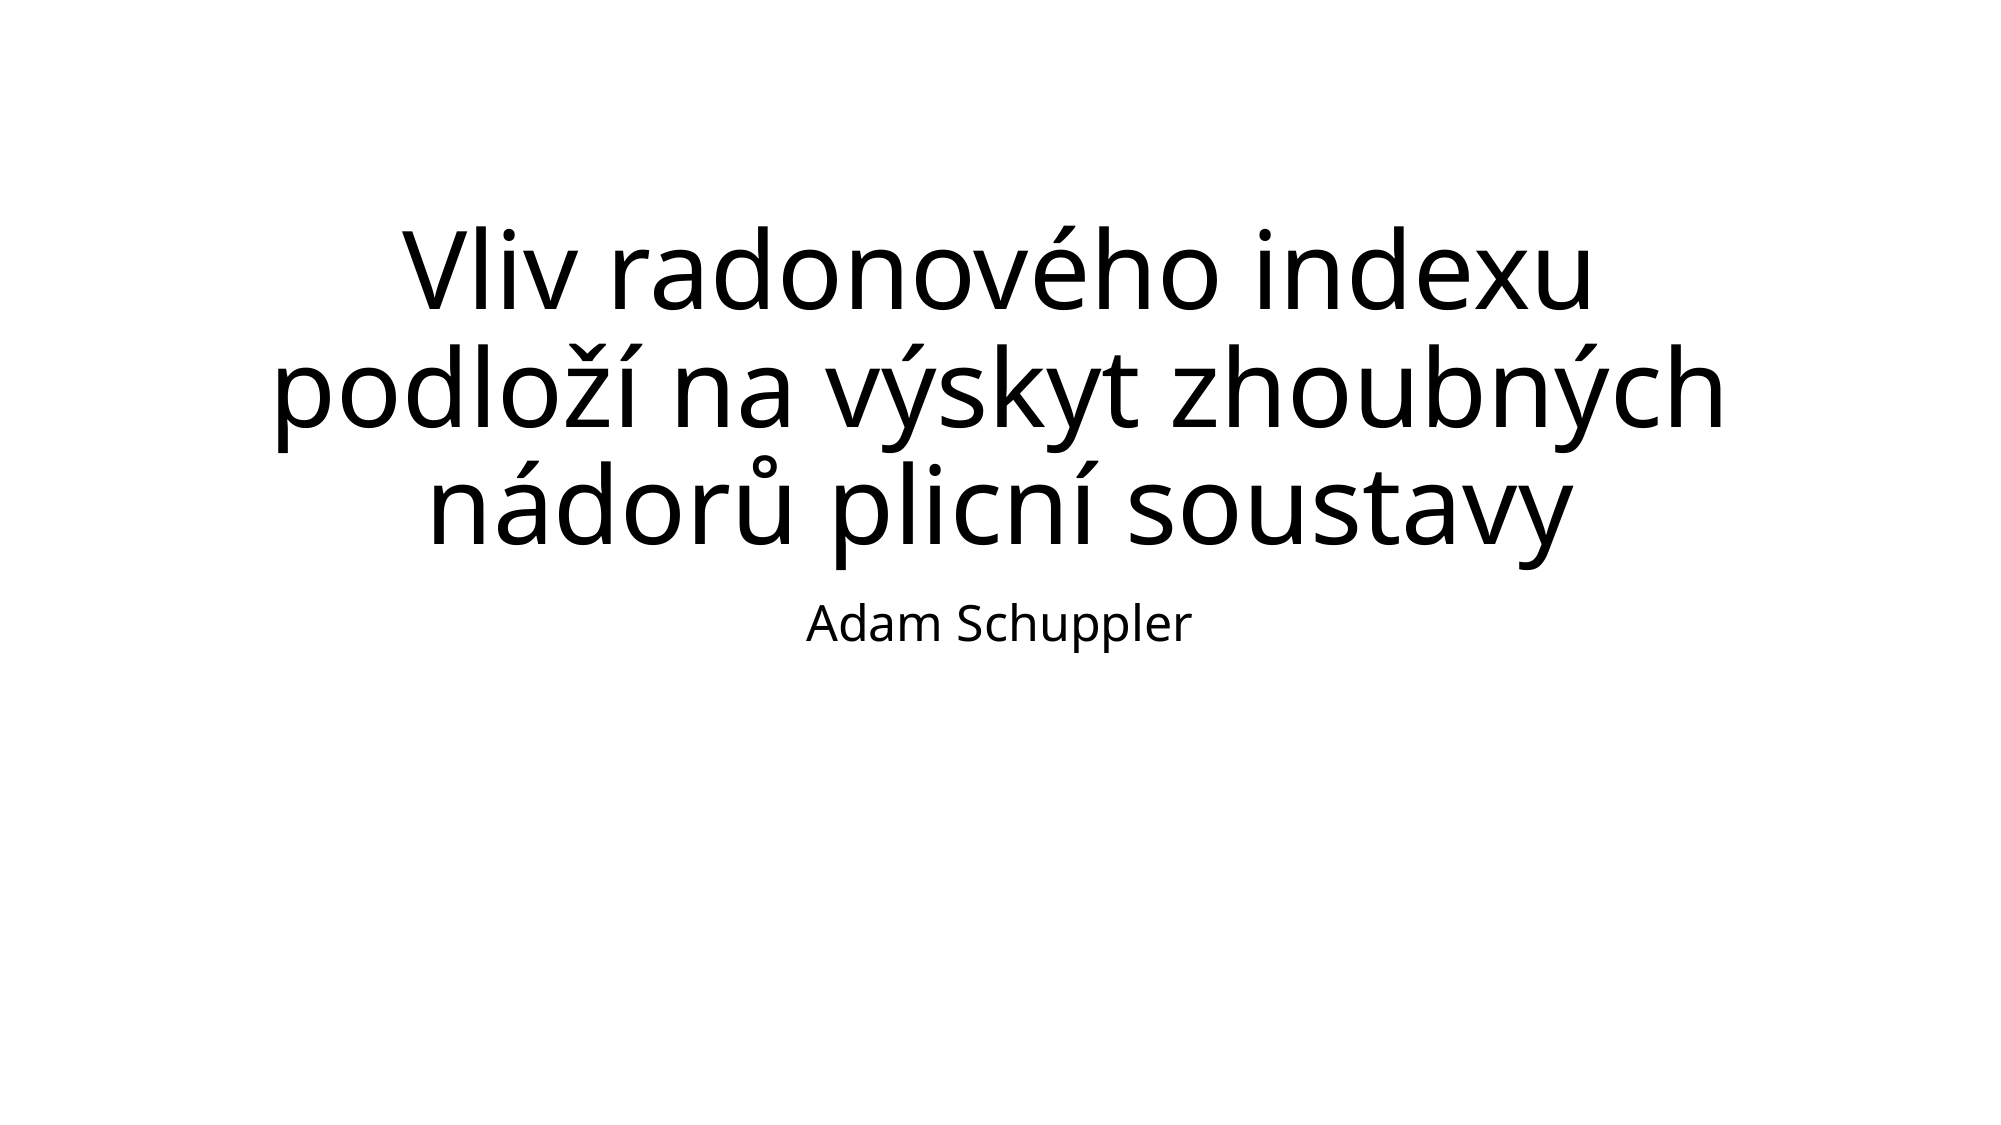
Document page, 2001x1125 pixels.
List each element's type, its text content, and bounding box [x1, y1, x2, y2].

subtitle Adam Schuppler [249, 590, 1750, 863]
title Vliv radonového indexu podloží na výskyt zhoubných nádorů plicní soustavy [249, 184, 1750, 576]
